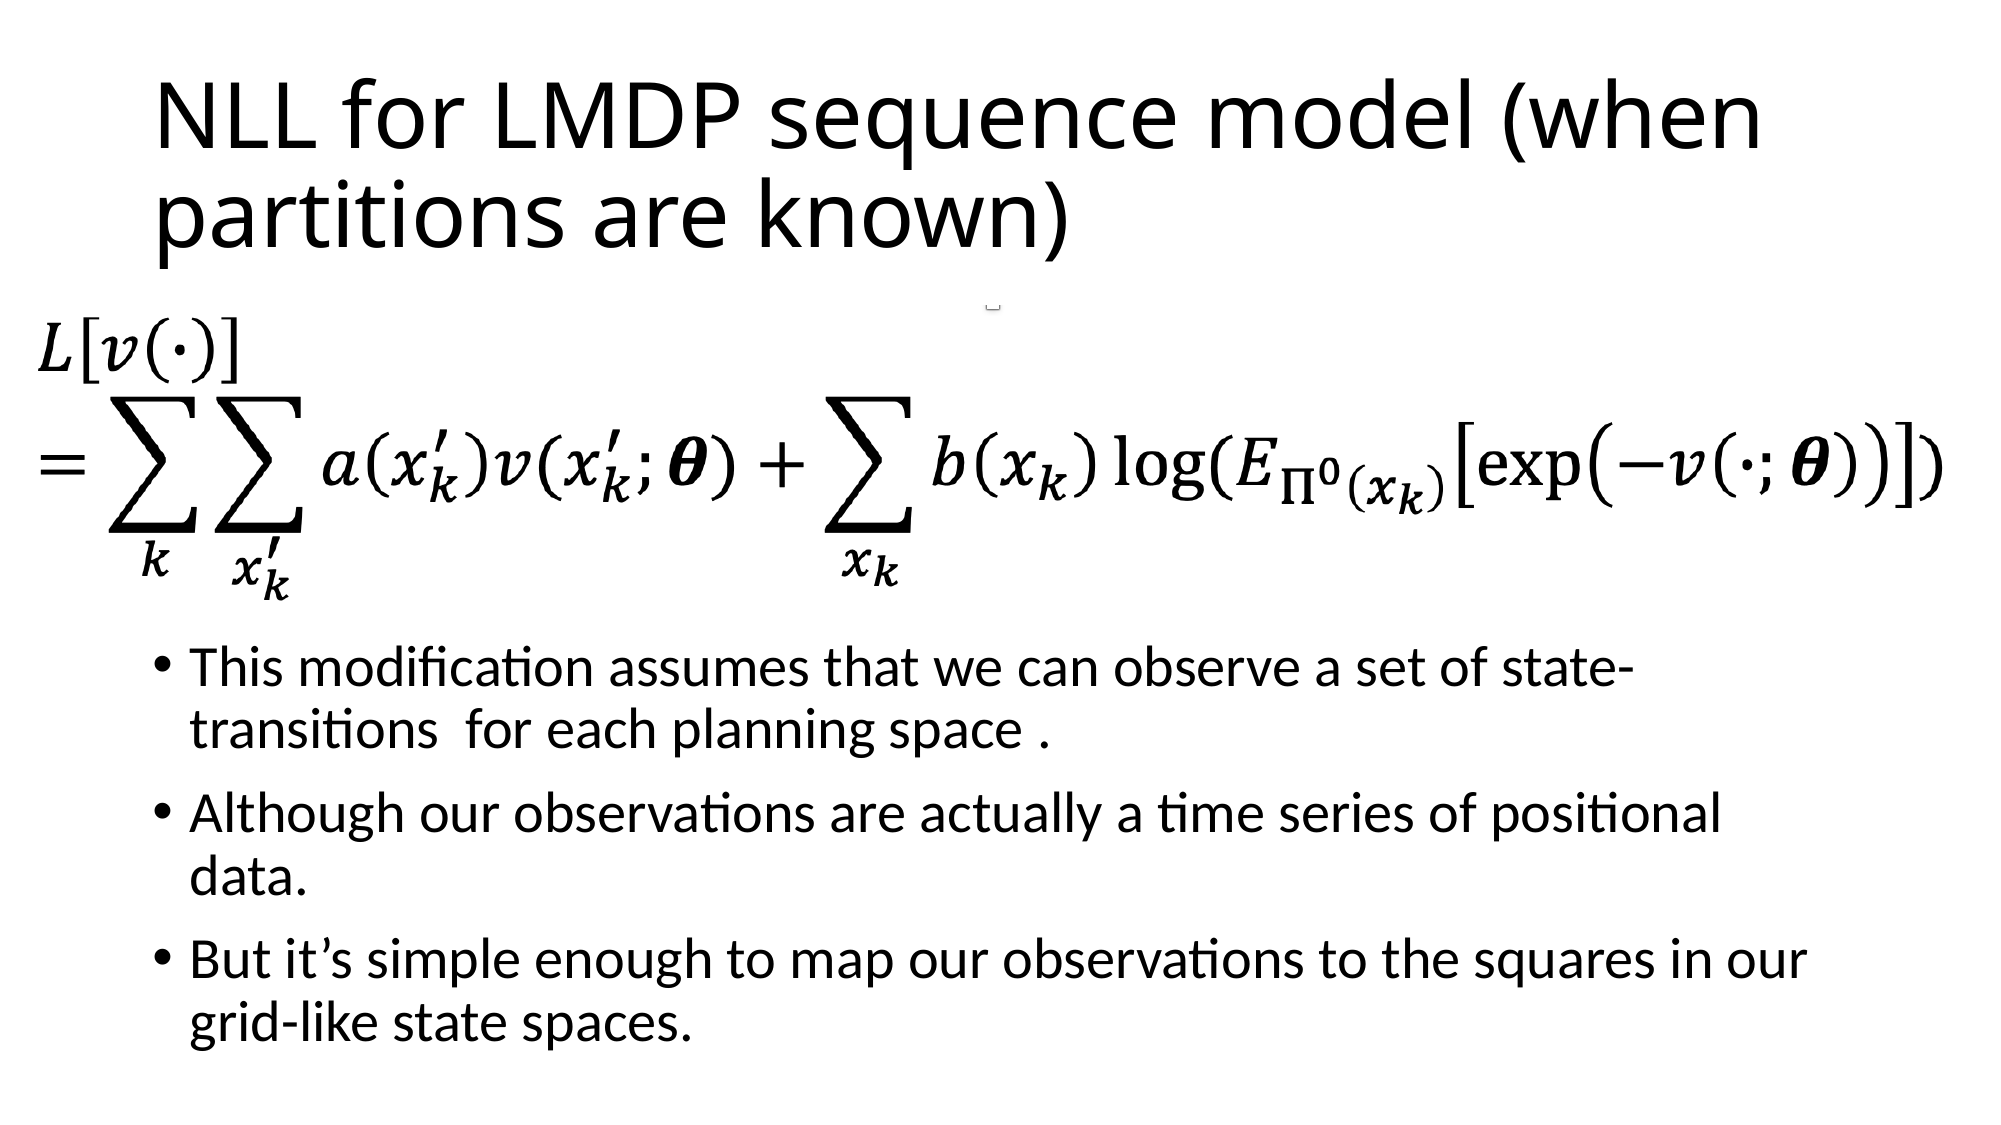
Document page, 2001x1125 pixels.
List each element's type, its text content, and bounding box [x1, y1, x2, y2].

picture [34, 305, 1958, 611]
title NLL for LMDP sequence model (when partitions are known) [137, 59, 1863, 278]
